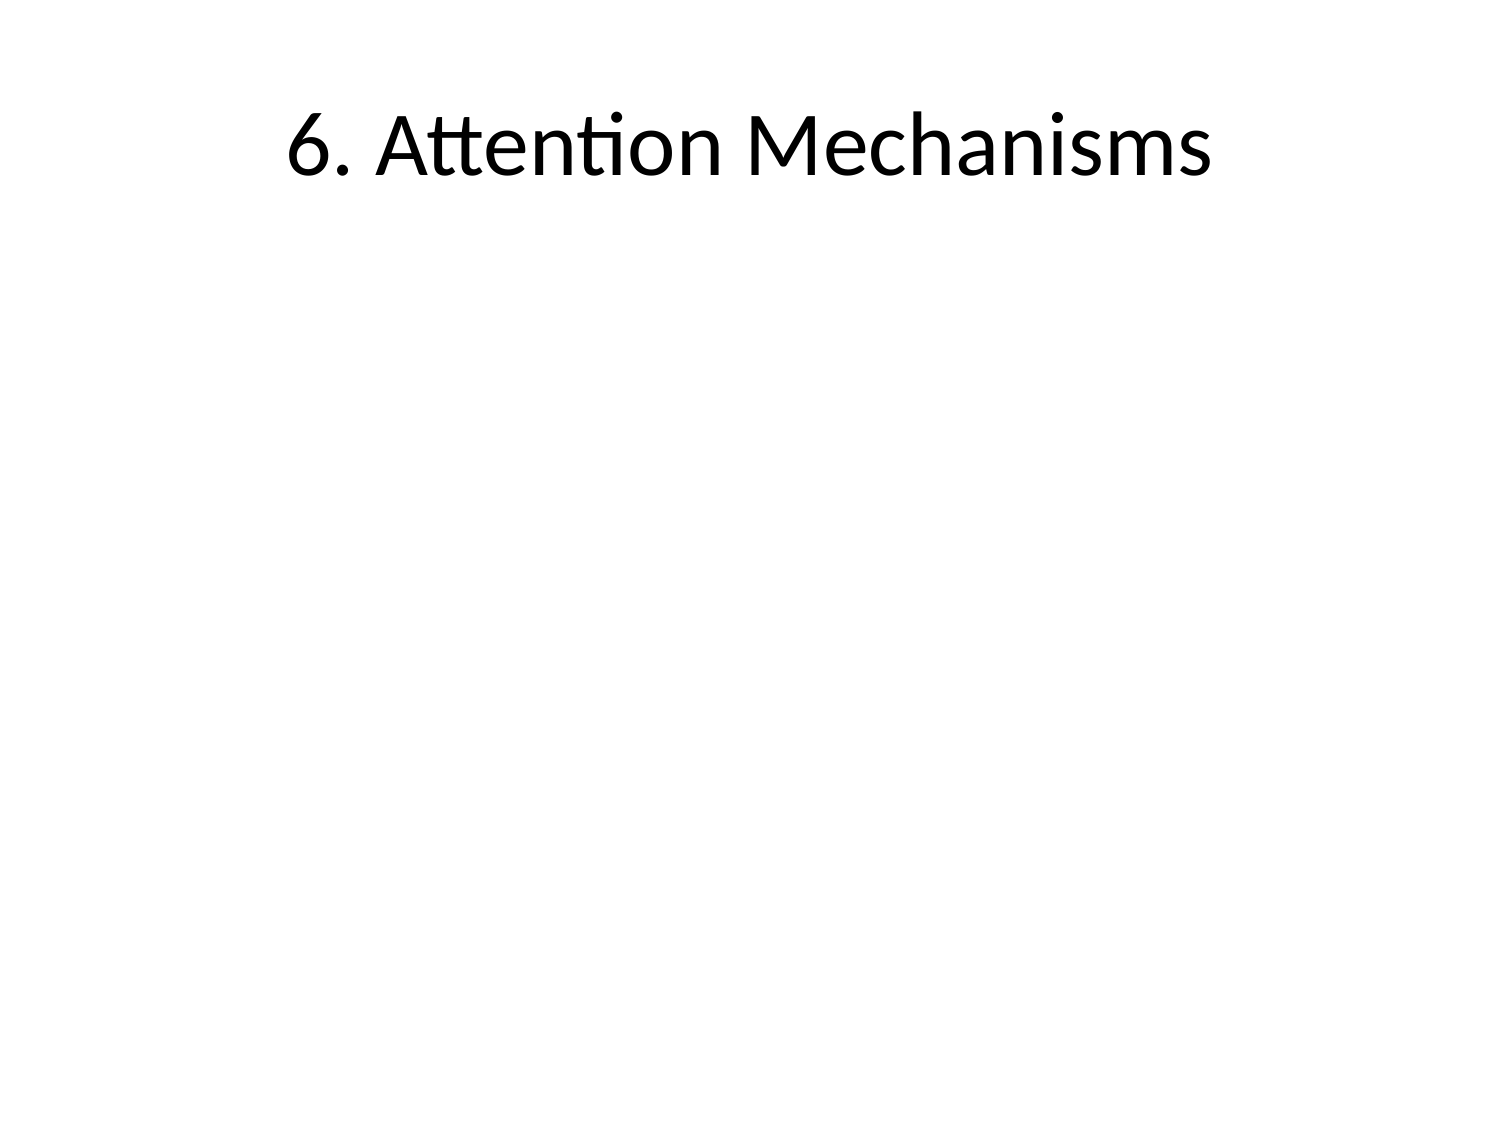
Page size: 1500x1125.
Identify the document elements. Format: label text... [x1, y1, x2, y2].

title 6. Attention Mechanisms [75, 45, 1425, 233]
